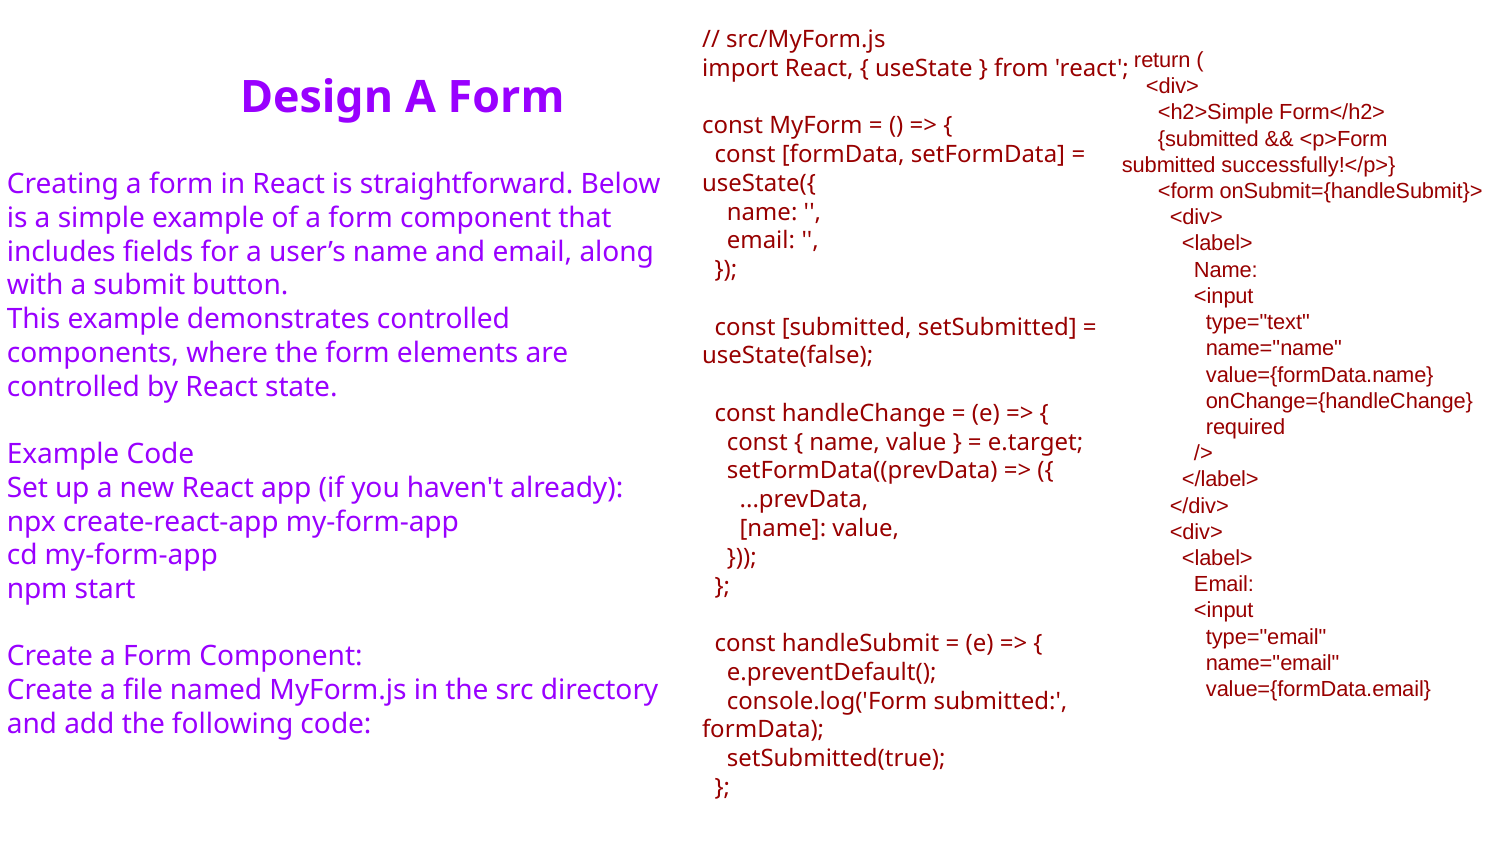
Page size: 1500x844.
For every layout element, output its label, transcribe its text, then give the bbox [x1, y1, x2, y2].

text_box // src/MyForm.js import React, { useState } from 'react'; const MyForm = () => { const [formData, setFormData] = useState({ name: '', email: '', }); const [submitted, setSubmitted] = useState(false); const handleChange = (e) => { const { name, value } = e.target; setFormData((prevData) => ({ ...prevData, [name]: value, })); }; const handleSubmit = (e) => { e.preventDefault(); console.log('Form submitted:', formData); setSubmitted(true); }; [686, 8, 1162, 816]
text_box return ( <div> <h2>Simple Form</h2> {submitted && <p>Form submitted successfully!</p>} <form onSubmit={handleSubmit}> <div> <label> Name: <input type="text" name="name" value={formData.name} onChange={handleChange} required /> </label> </div> <div> <label> Email: <input type="email" name="email" value={formData.email} [1106, 30, 1500, 743]
text_box Creating a form in React is straightforward. Below is a simple example of a form component that includes fields for a user’s name and email, along with a submit button. This example demonstrates controlled components, where the form elements are controlled by React state. Example Code Set up a new React app (if you haven't already): npx create-react-app my-form-app cd my-form-app npm start Create a Form Component: Create a file named MyForm.js in the src directory and add the following code: [0, 150, 686, 754]
title Design A Form [0, 56, 686, 150]
